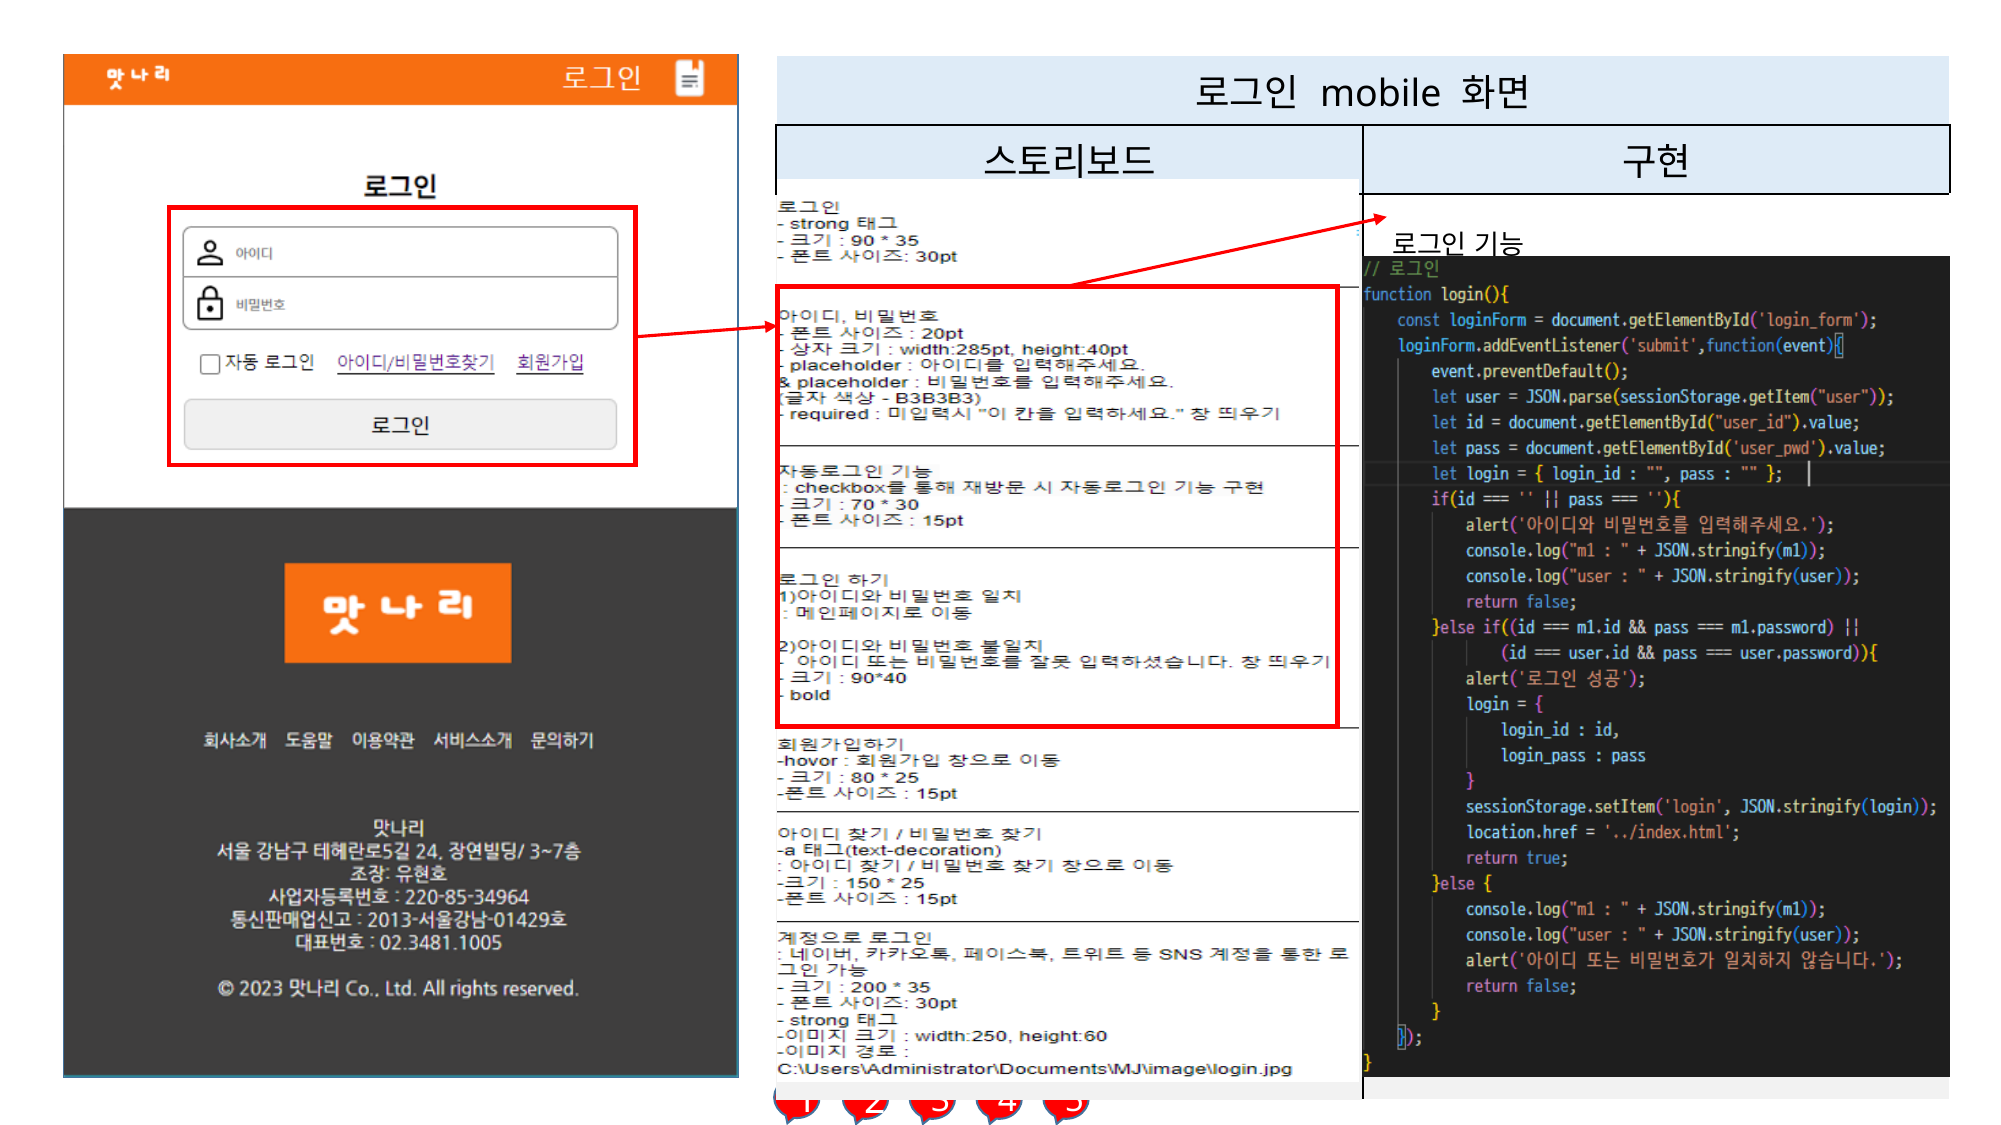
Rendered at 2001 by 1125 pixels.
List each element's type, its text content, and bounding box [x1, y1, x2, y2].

picture [777, 179, 1359, 1082]
table_cell [776, 919, 1362, 1100]
table_cell 스토리보드 [777, 126, 1362, 193]
text_box 2 [842, 1100, 889, 1125]
text_box 1 [773, 1087, 821, 1125]
table_header 로그인 mobile 화면 [777, 56, 1949, 124]
table_cell [1364, 1077, 1949, 1099]
table_cell 구현 [1364, 126, 1949, 193]
picture [1362, 256, 1950, 1077]
text_box 5 [1042, 1100, 1090, 1125]
picture [63, 54, 738, 1077]
text_box 3 [908, 1100, 956, 1125]
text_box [635, 325, 778, 337]
table_cell 로그인 기능 [1364, 195, 1949, 256]
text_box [1066, 216, 1387, 287]
text_box 4 [975, 1100, 1023, 1125]
